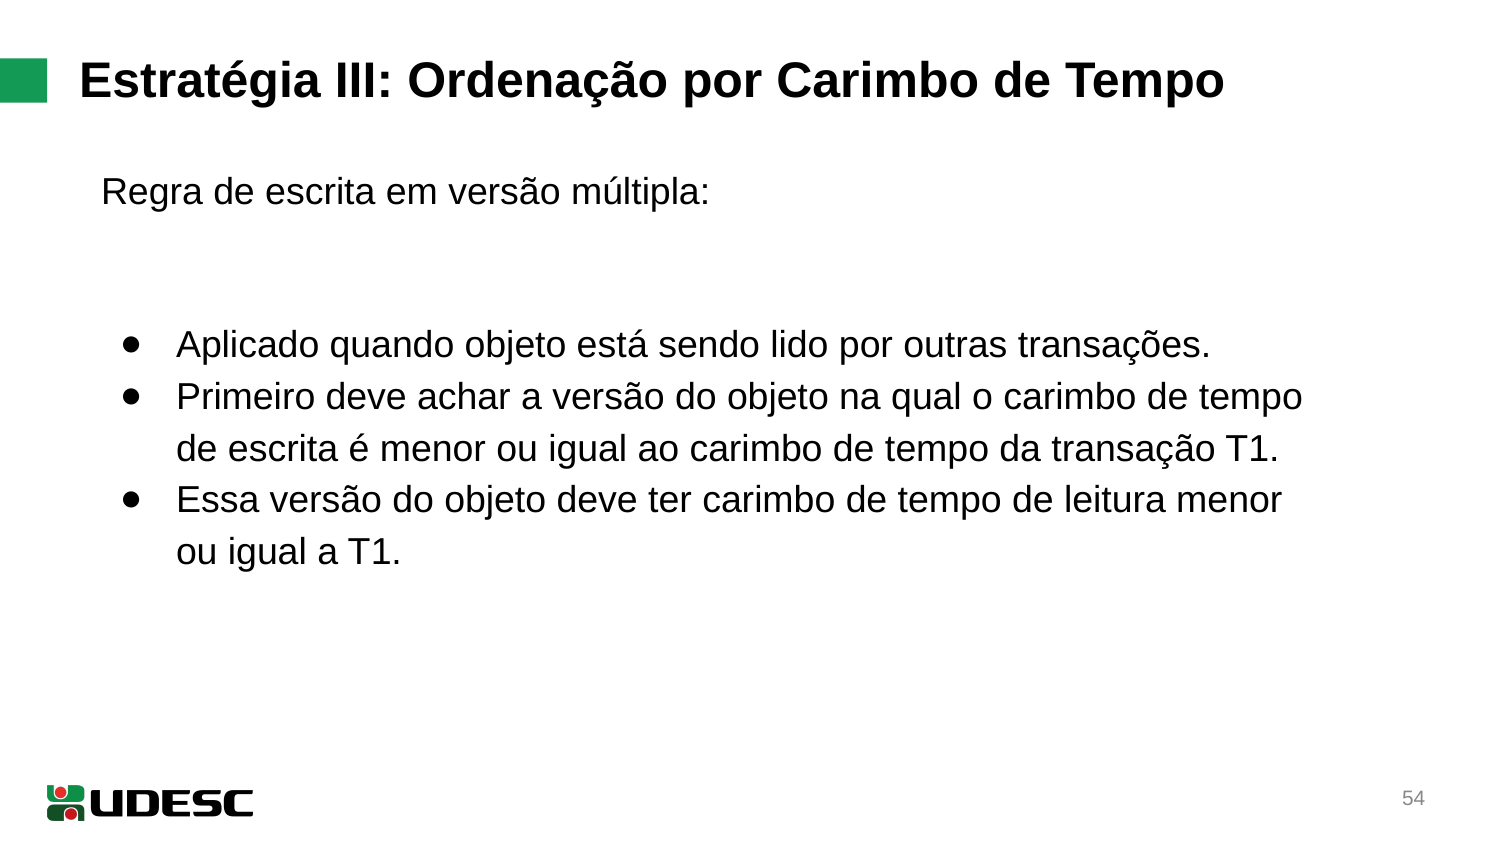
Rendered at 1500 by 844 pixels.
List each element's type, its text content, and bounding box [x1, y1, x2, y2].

text_box [0, 58, 48, 103]
picture [46, 784, 253, 822]
list Regra de escrita em versão múltipla: Aplicado quando objeto está sendo lido por outras transações. Primeiro deve achar a versão do objeto na qual o carimbo de tempo de escrita é menor ou igual ao carimbo de tempo da transação T1. Essa versão do objeto deve ter carimbo de tempo de leitura menor ou igual a T1. [101, 159, 1328, 649]
title Estratégia III: Ordenação por Carimbo de Tempo [77, 45, 1397, 188]
slide_number ‹#› [1080, 784, 1425, 844]
